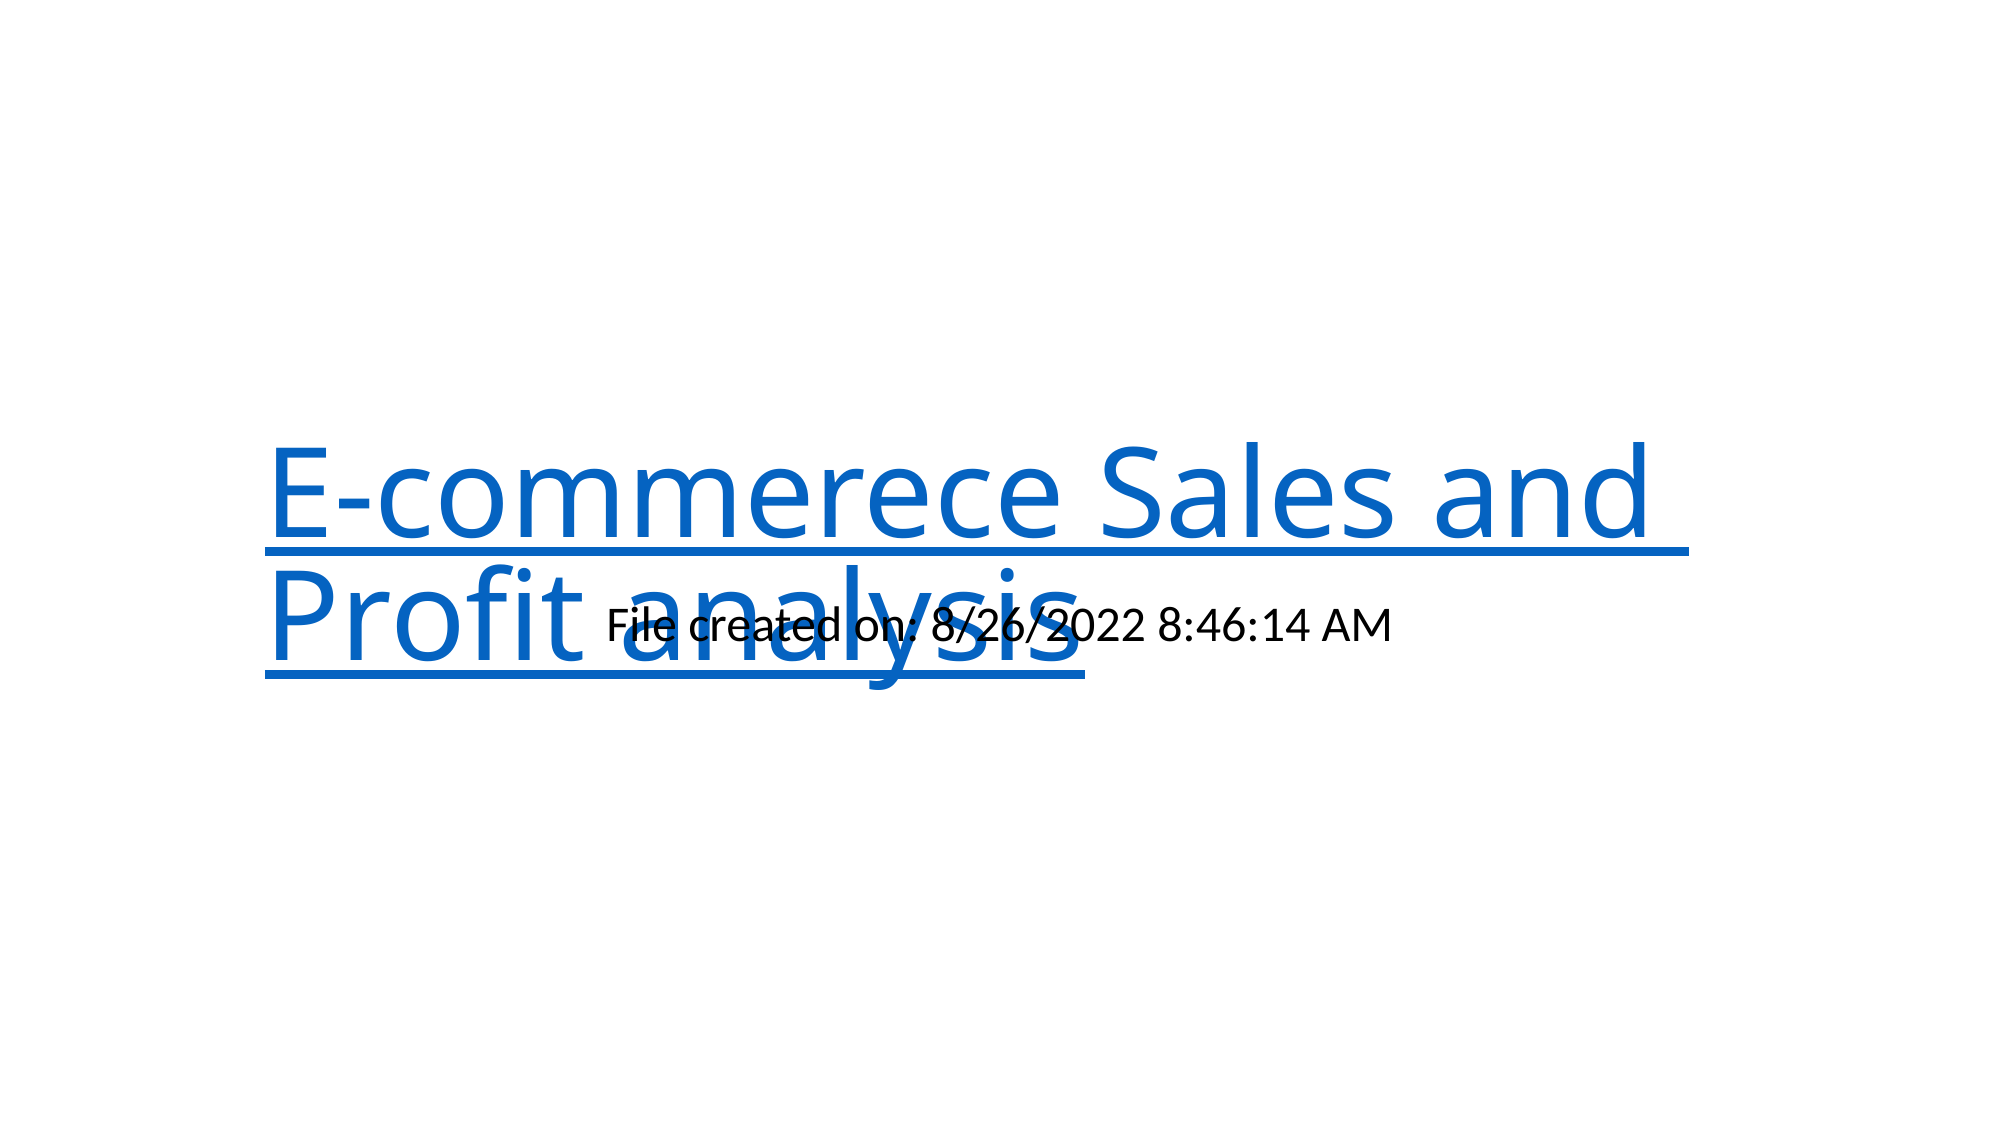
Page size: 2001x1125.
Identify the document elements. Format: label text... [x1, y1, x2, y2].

subtitle File created on: 8/26/2022 8:46:14 AM [249, 590, 1750, 863]
title E-commerece Sales and Profit analysis [249, 184, 1750, 576]
